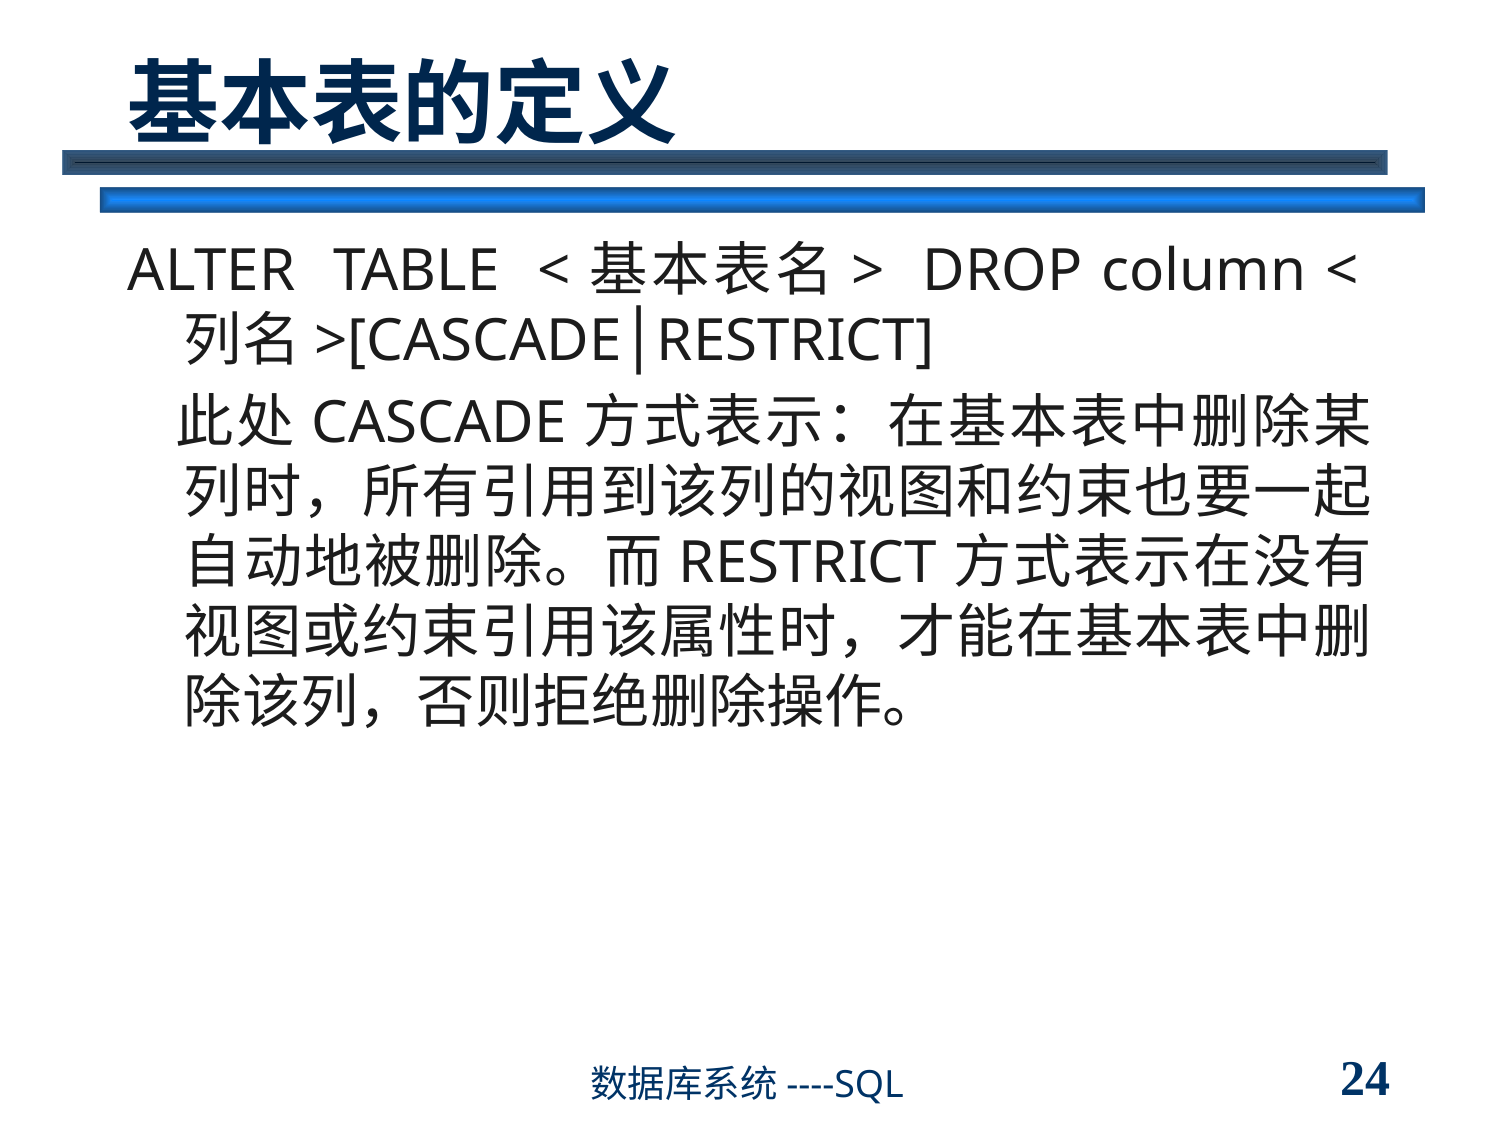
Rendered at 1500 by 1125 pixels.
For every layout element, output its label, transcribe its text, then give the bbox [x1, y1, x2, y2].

slide_number 24 [1324, 1049, 1489, 1101]
title 基本表的定义 [112, 24, 1388, 163]
list ALTER TABLE <基本表名> DROP column <列名>[CASCADE│RESTRICT] 此处CASCADE方式表示：在基本表中删除某列时，所有引用到该列的视图和约束也要一起自动地被删除。而RESTRICT方式表示在没有视图或约束引用该属性时，才能在基本表中删除该列，否则拒绝删除操作。 [112, 224, 1388, 1025]
footer 数据库系统----SQL [574, 1062, 1188, 1113]
